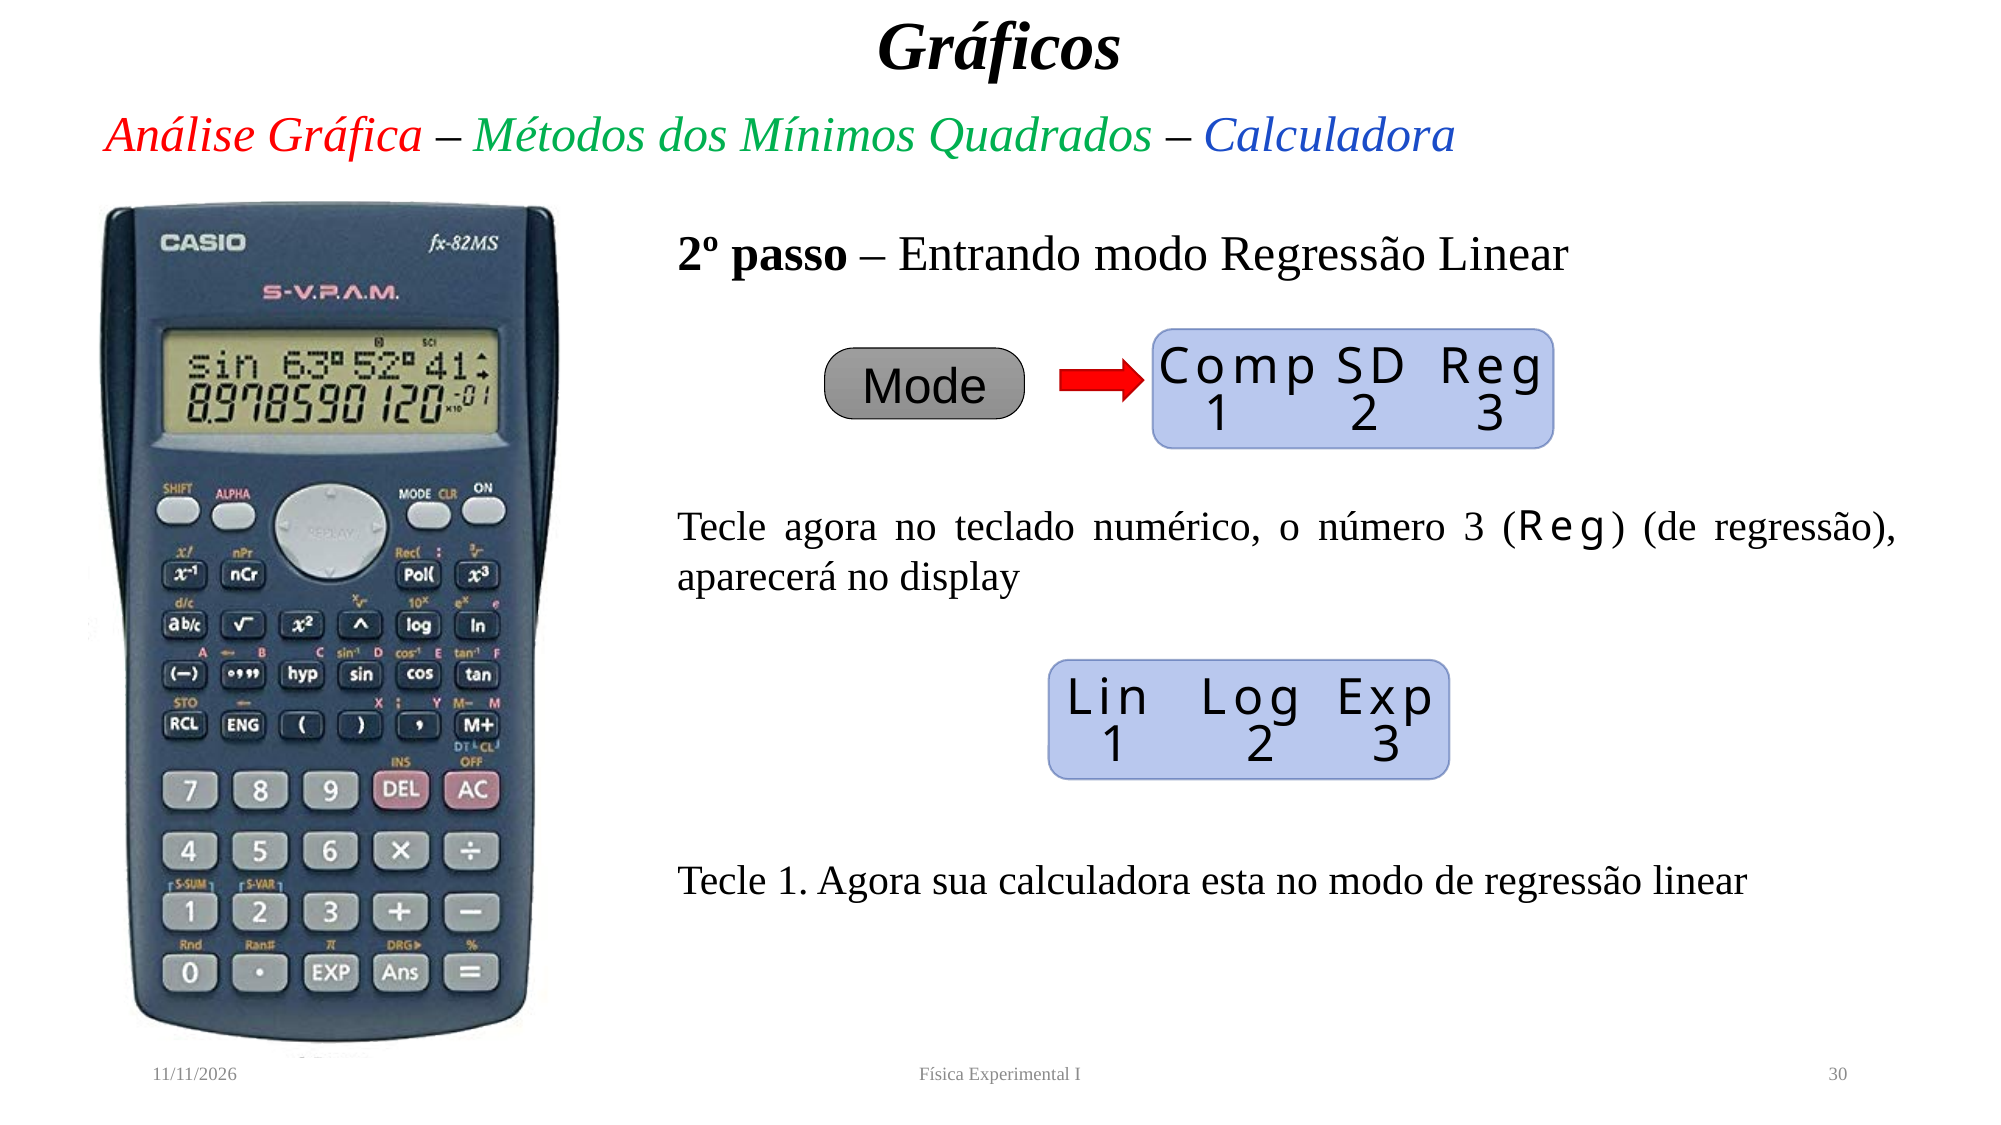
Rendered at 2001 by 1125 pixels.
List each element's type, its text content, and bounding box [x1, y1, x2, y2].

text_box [1152, 326, 1554, 450]
text_box [1059, 357, 1145, 403]
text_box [1048, 656, 1450, 780]
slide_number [137, 1042, 588, 1103]
title Gráficos [0, 0, 2000, 95]
text_box Tecle agora no teclado numérico, o número 3 (Reg) (de regressão), aparecerá no display [662, 491, 1912, 607]
picture [88, 201, 562, 1058]
text_box 2º passo – Entrando modo Regressão Linear [662, 212, 1640, 288]
text_box Mode [824, 347, 1025, 420]
slide_number 30 [1412, 1042, 1863, 1103]
text_box Tecle 1. Agora sua calculadora esta no modo de regressão linear [662, 846, 1839, 911]
footer Física Experimental I [662, 1042, 1338, 1103]
text_box Análise Gráfica – Métodos dos Mínimos Quadrados – Calculadora [90, 93, 1694, 169]
